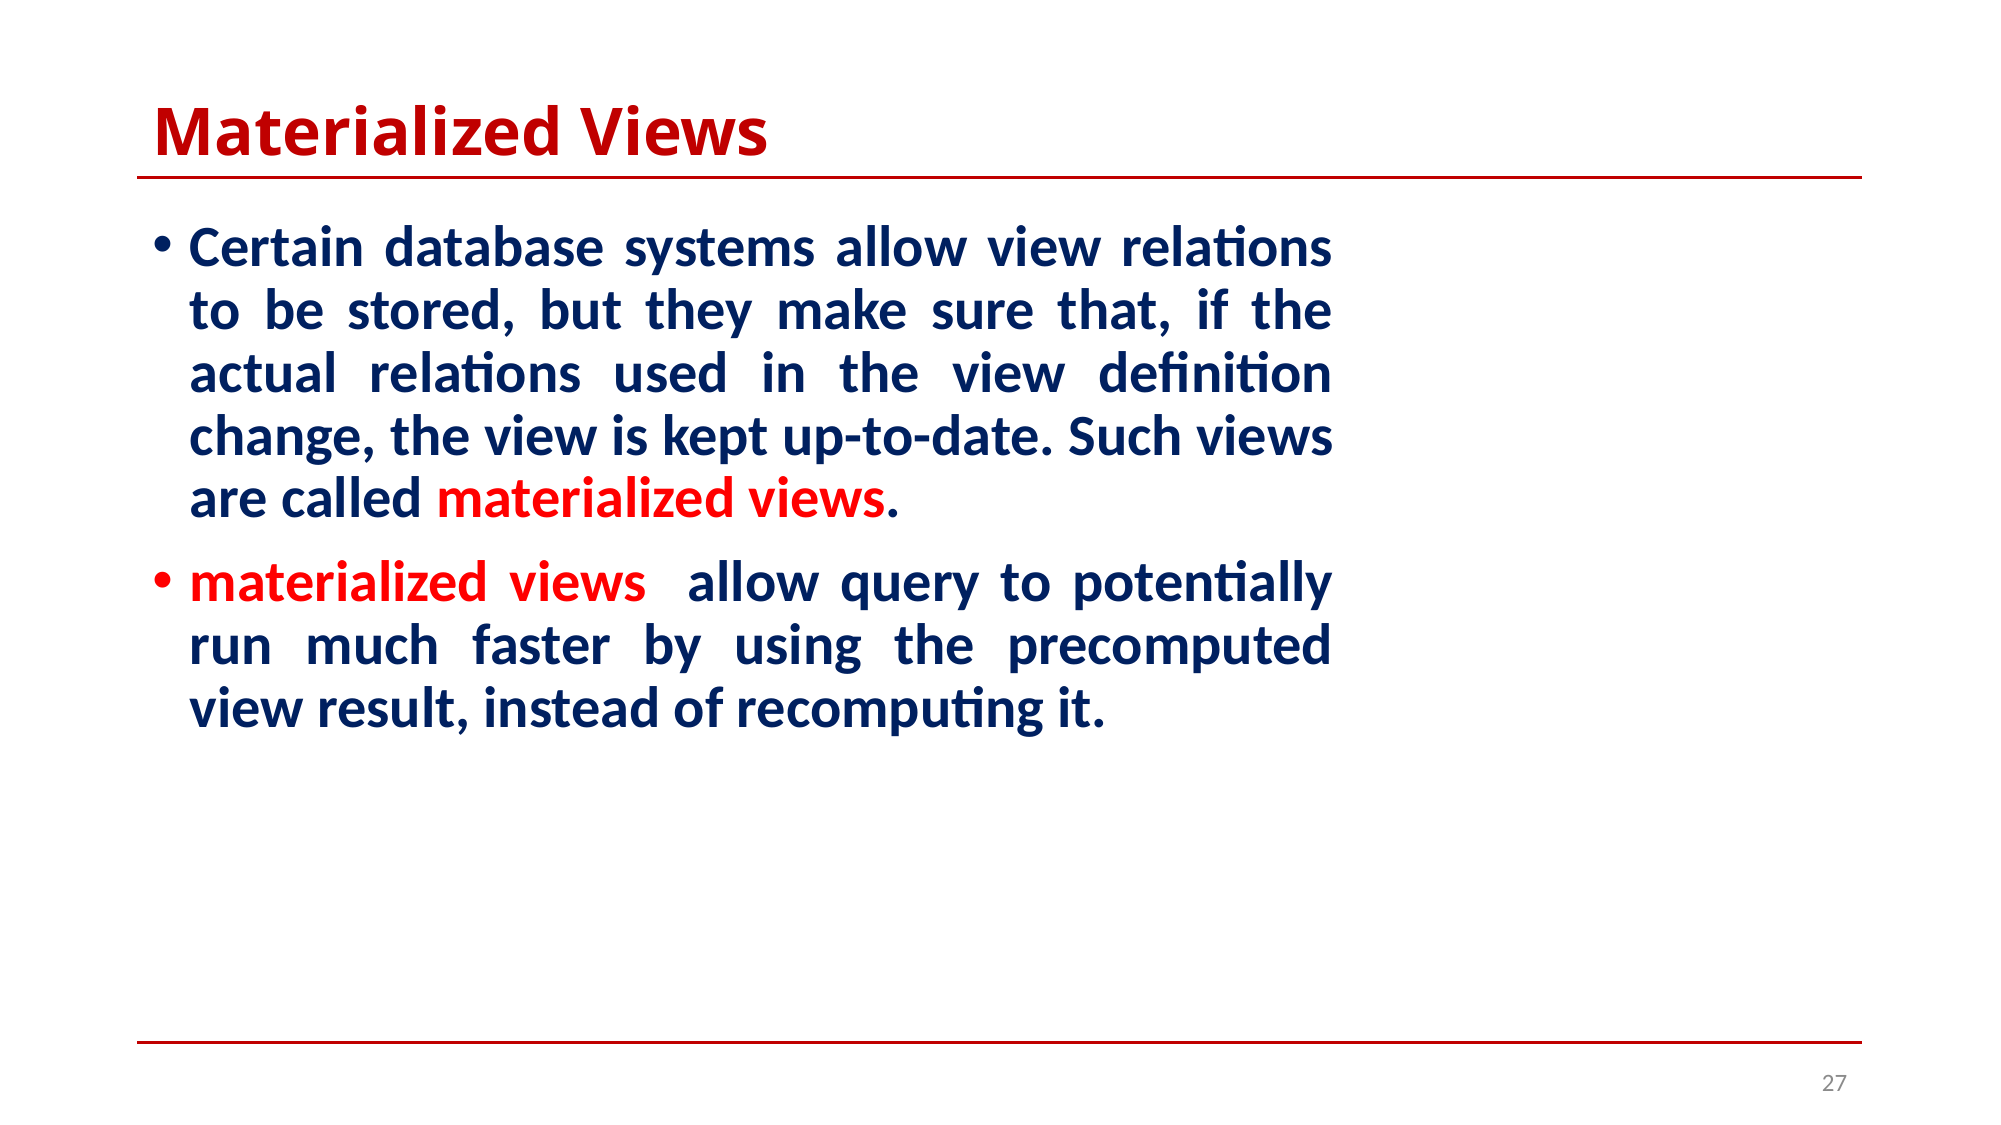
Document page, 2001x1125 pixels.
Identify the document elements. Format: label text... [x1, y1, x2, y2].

title Materialized Views [137, 90, 1863, 178]
slide_number 27 [1412, 1051, 1863, 1111]
list Certain database systems allow view relations to be stored, but they make sure that, if the actual relations used in the view definition change, the view is kept up-to-date. Such views are called materialized views. materialized views allow query to potentially run much faster by using the precomputed view result, instead of recomputing it. [137, 208, 1349, 1014]
